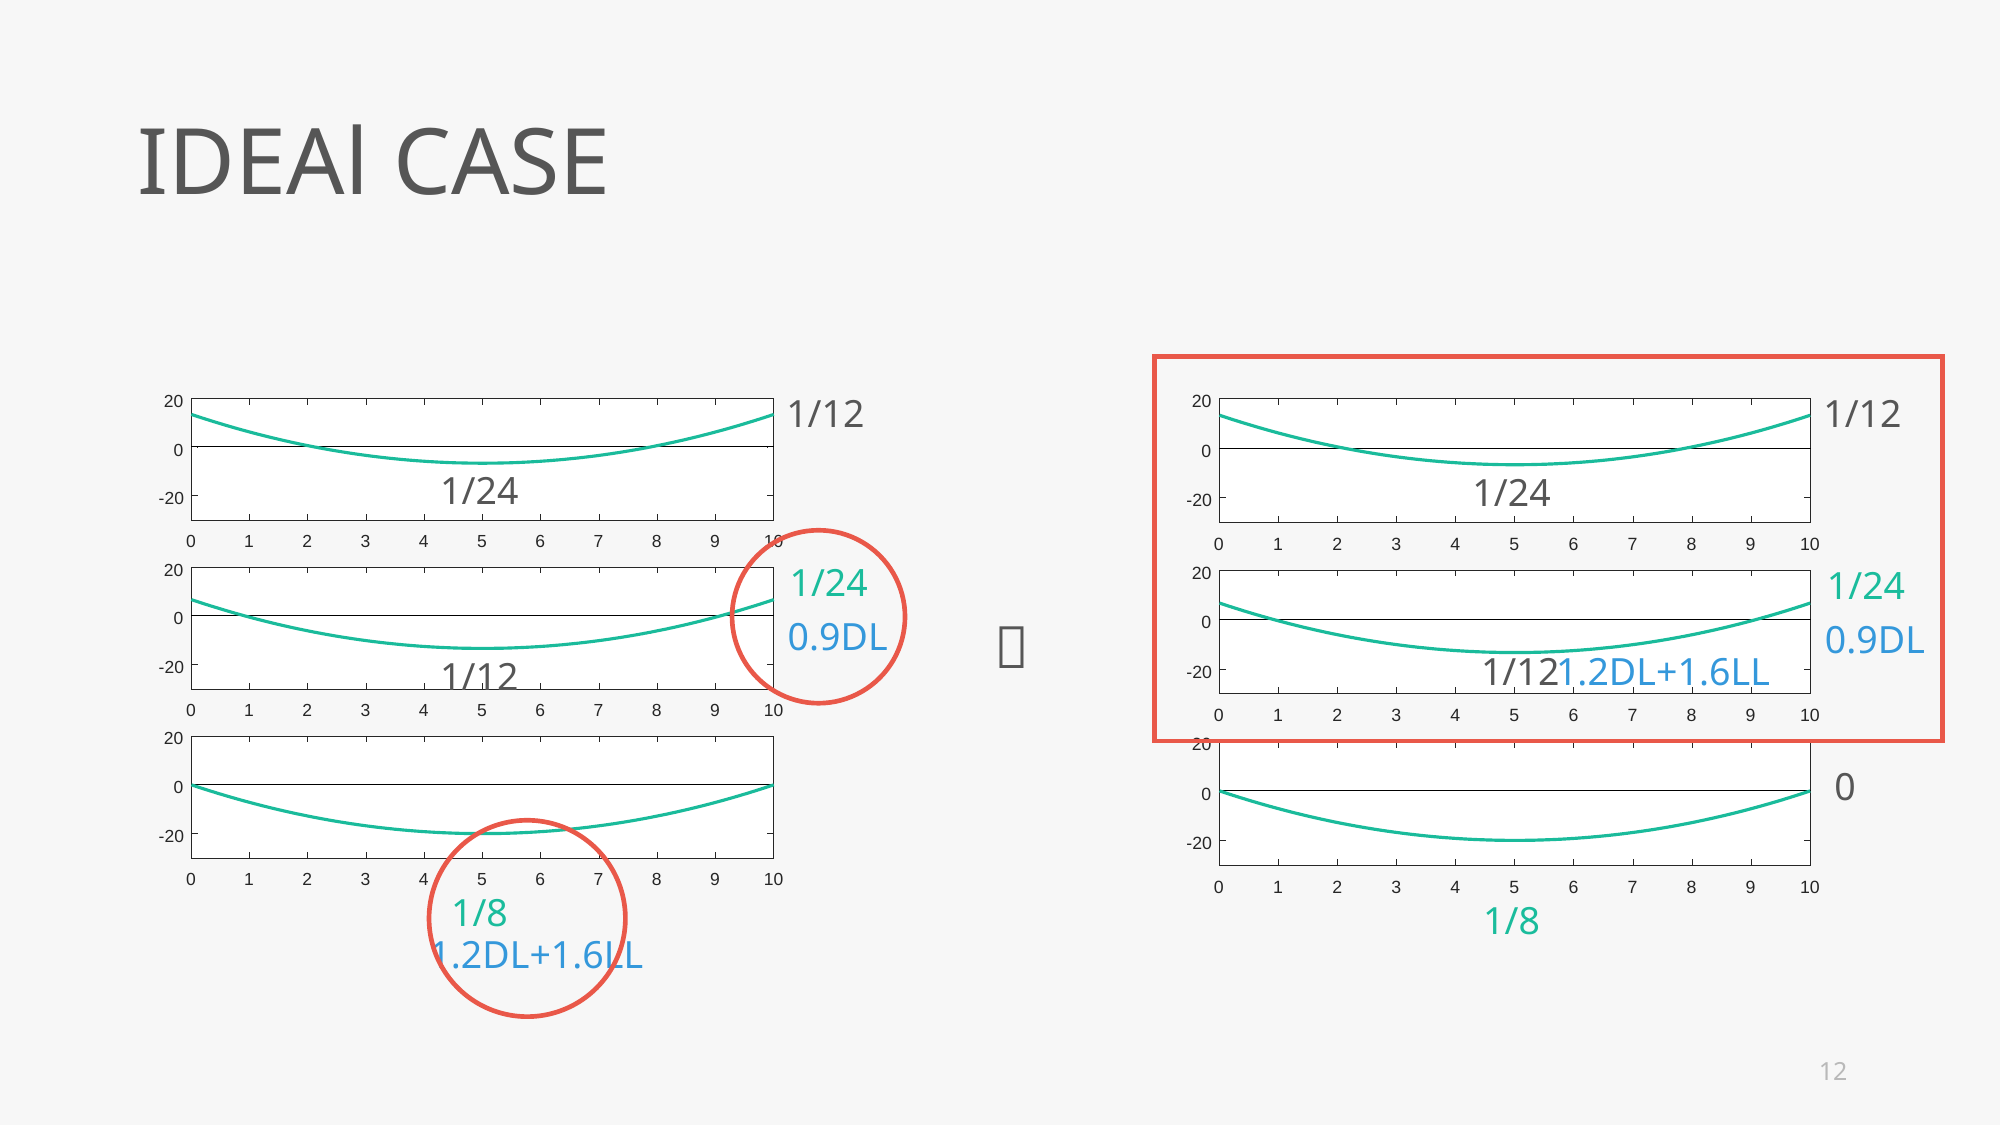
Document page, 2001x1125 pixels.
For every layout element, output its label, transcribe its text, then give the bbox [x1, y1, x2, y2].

slide_number 12 [1412, 1042, 1863, 1103]
list IDEAl CASE [137, 108, 873, 224]
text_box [1120, 356, 1943, 941]
text_box  [994, 588, 1045, 688]
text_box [93, 356, 905, 1017]
